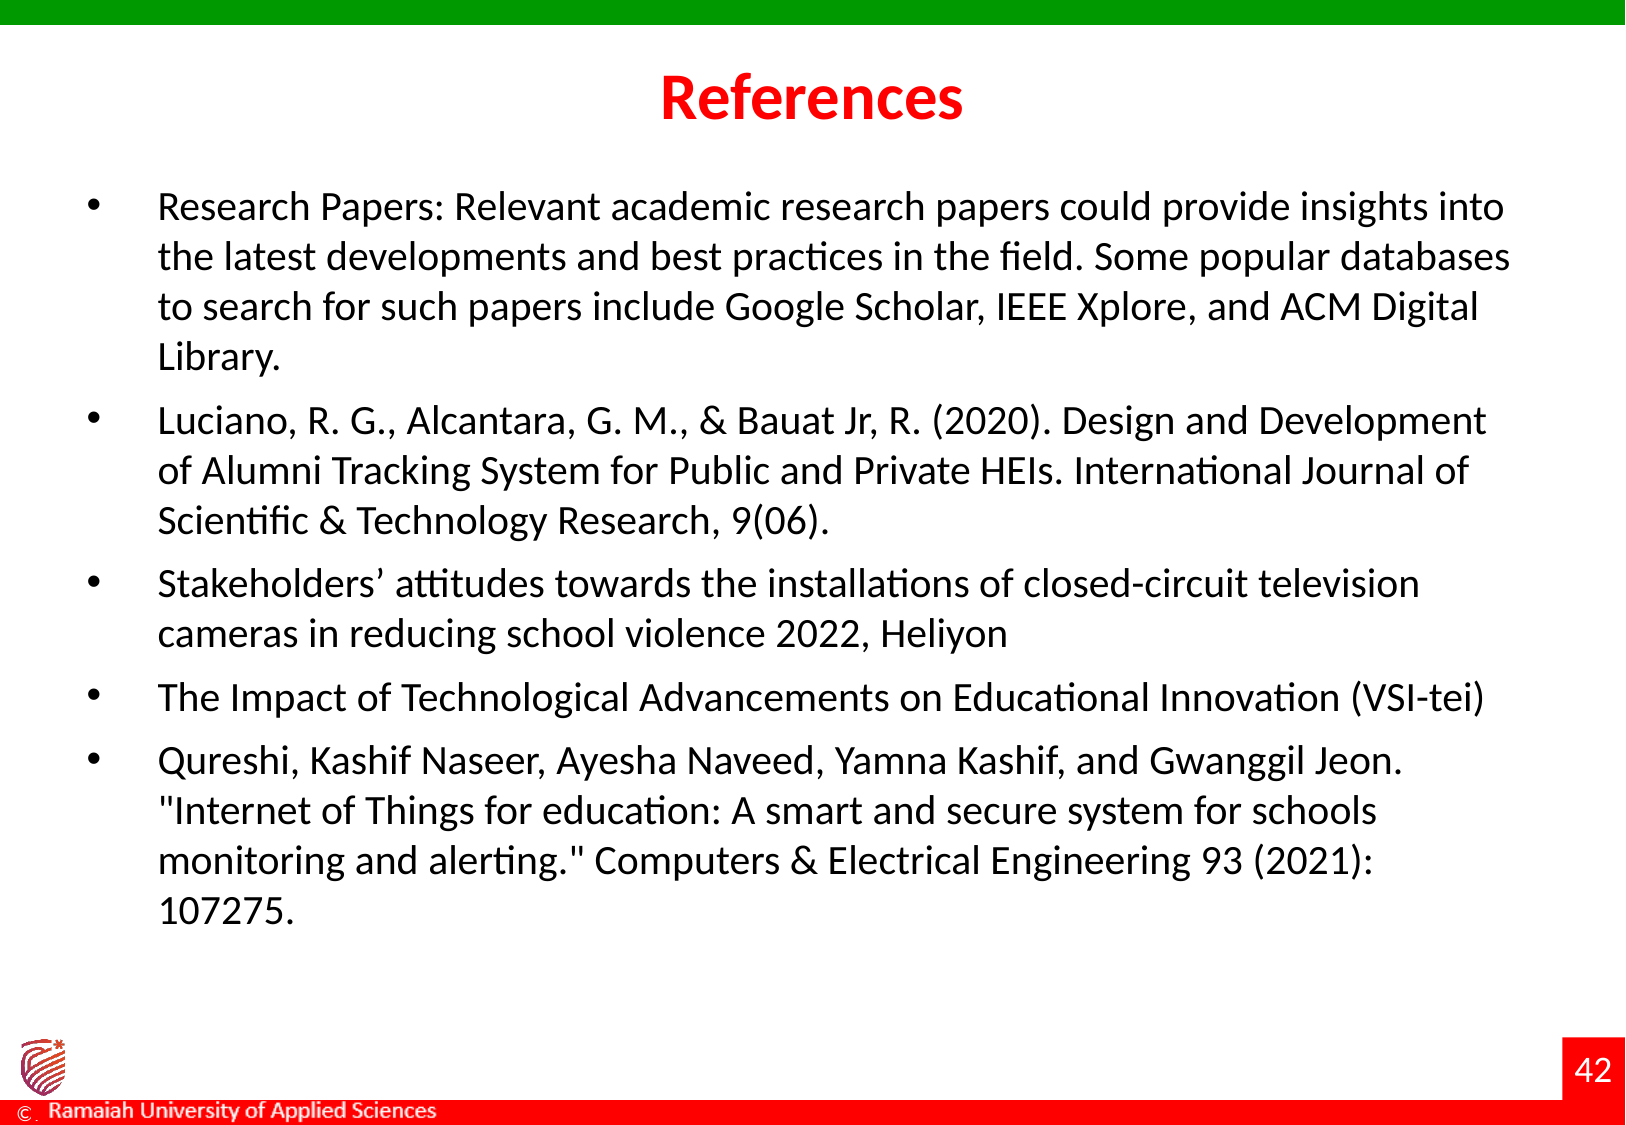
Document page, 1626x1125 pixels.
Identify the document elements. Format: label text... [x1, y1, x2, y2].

picture [21, 1039, 65, 1096]
picture [44, 1100, 442, 1125]
title References [81, 45, 1544, 233]
list Research Papers: Relevant academic research papers could provide insights into the latest developments and best practices in the field. Some popular databases to search for such papers include Google Scholar, IEEE Xplore, and ACM Digital Library. Luciano, R. G., Alcantara, G. M., & Bauat Jr, R. (2020). Design and Development of Alumni Tracking System for Public and Private HEIs. International Journal of Scientific & Technology Research, 9(06). Stakeholders’ attitudes towards the installations of closed-circuit television cameras in reducing school violence 2022, Heliyon The Impact of Technological Advancements on Educational Innovation (VSI-tei) Qureshi, Kashif Naseer, Ayesha Naveed, Yamna Kashif, and Gwanggil Jeon. "Internet of Things for education: A smart and secure system for schools monitoring and alerting." Computers & Electrical Engineering 93 (2021): 107275. [67, 171, 1530, 888]
